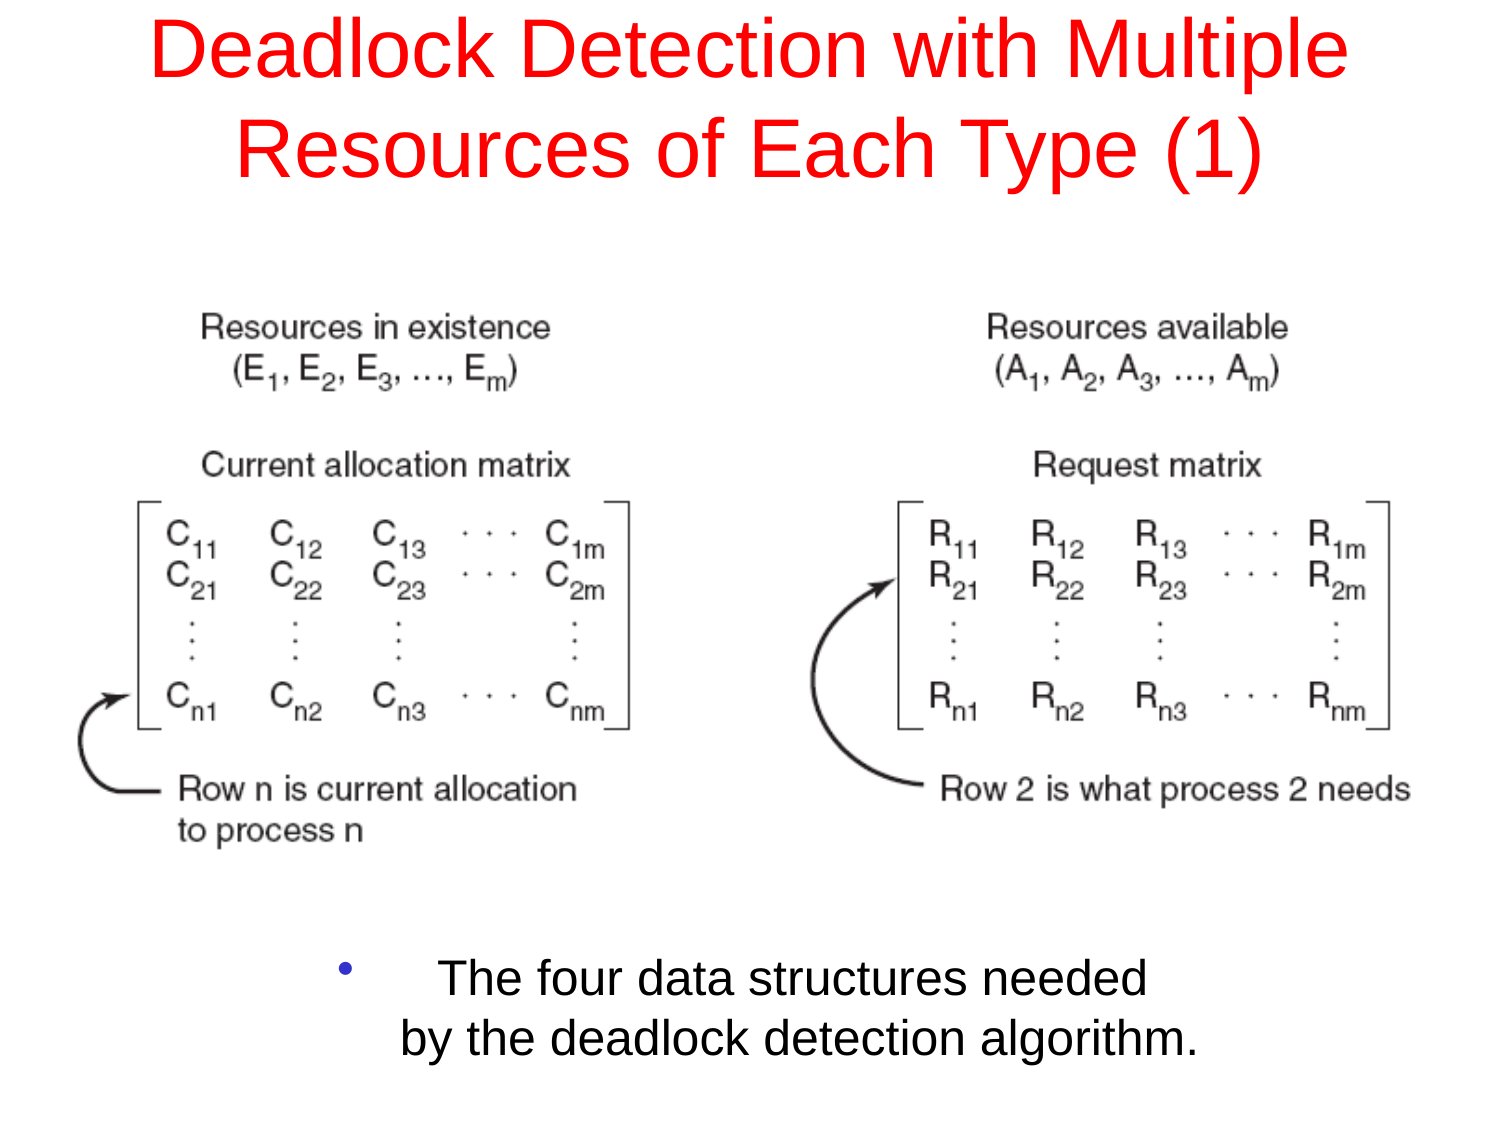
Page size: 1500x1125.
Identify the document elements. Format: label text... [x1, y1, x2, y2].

title Deadlock Detection with Multiple Resources of Each Type (1) [0, 0, 1500, 188]
picture [42, 250, 1435, 885]
list The four data structures needed by the deadlock detection algorithm. [0, 937, 1500, 1075]
